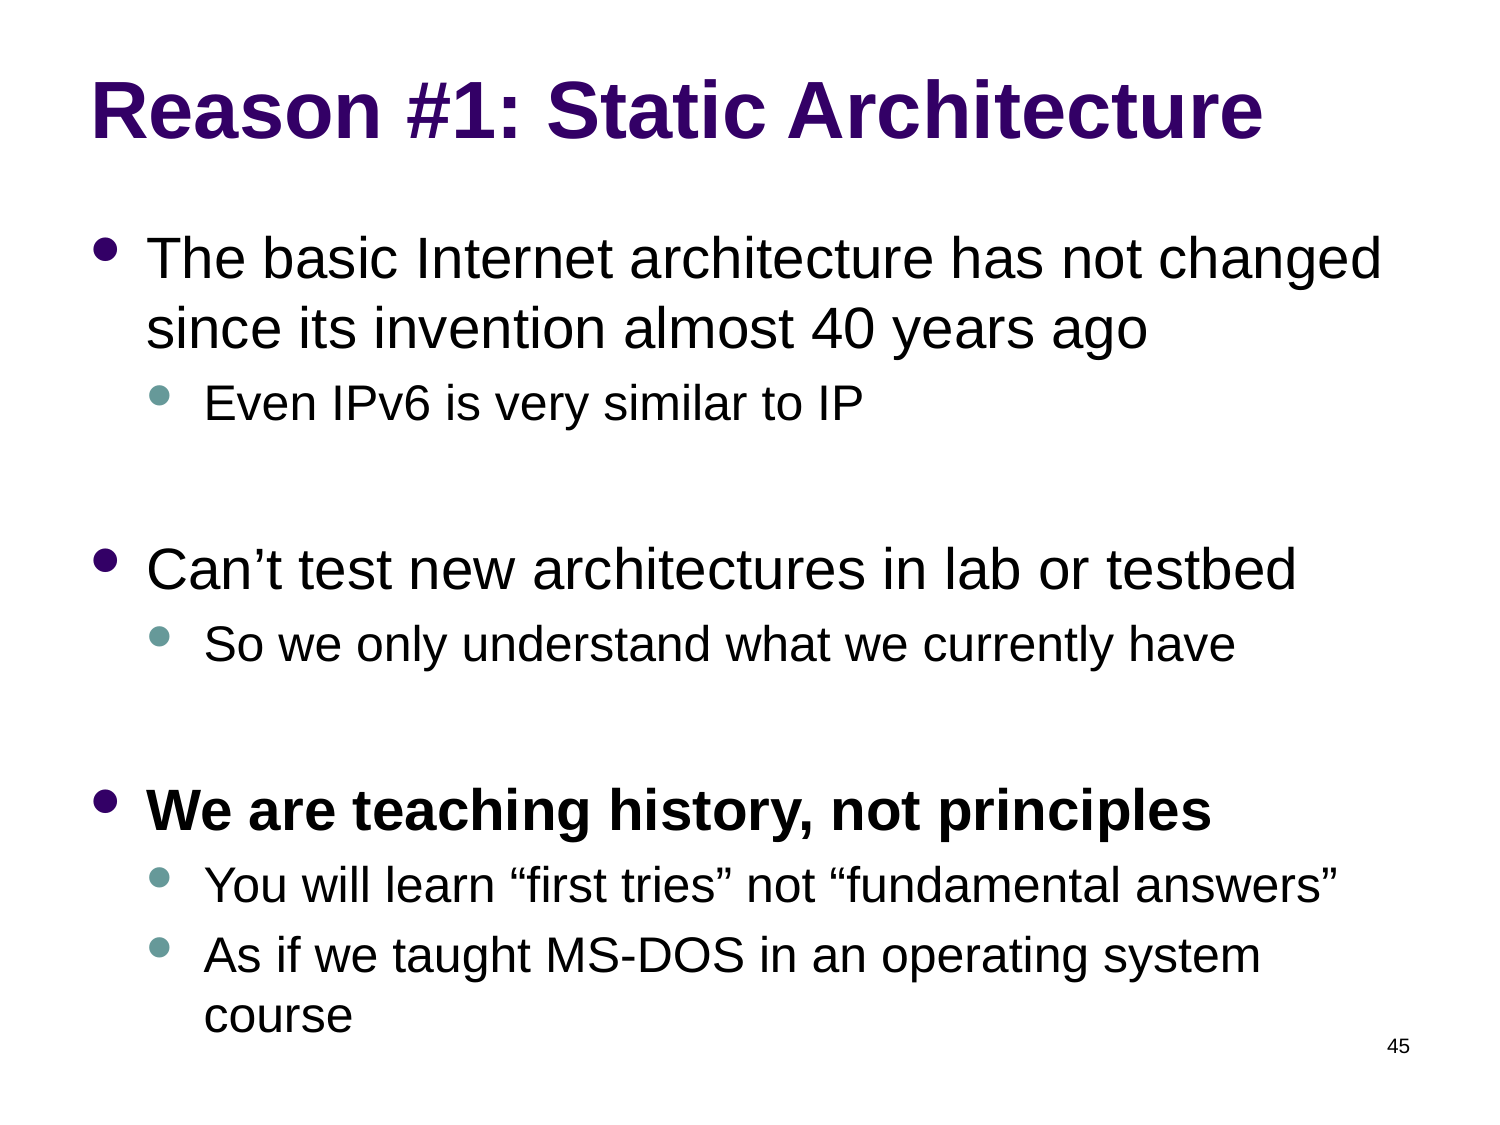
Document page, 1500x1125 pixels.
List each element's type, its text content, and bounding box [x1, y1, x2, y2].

list The basic Internet architecture has not changed since its invention almost 40 years ago Even IPv6 is very similar to IP Can’t test new architectures in lab or testbed So we only understand what we currently have We are teaching history, not principles You will learn “first tries” not “fundamental answers” As if we taught MS-DOS in an operating system course [75, 212, 1425, 1006]
title Reason #1: Static Architecture [75, 20, 1425, 163]
slide_number 45 [1074, 1024, 1426, 1101]
